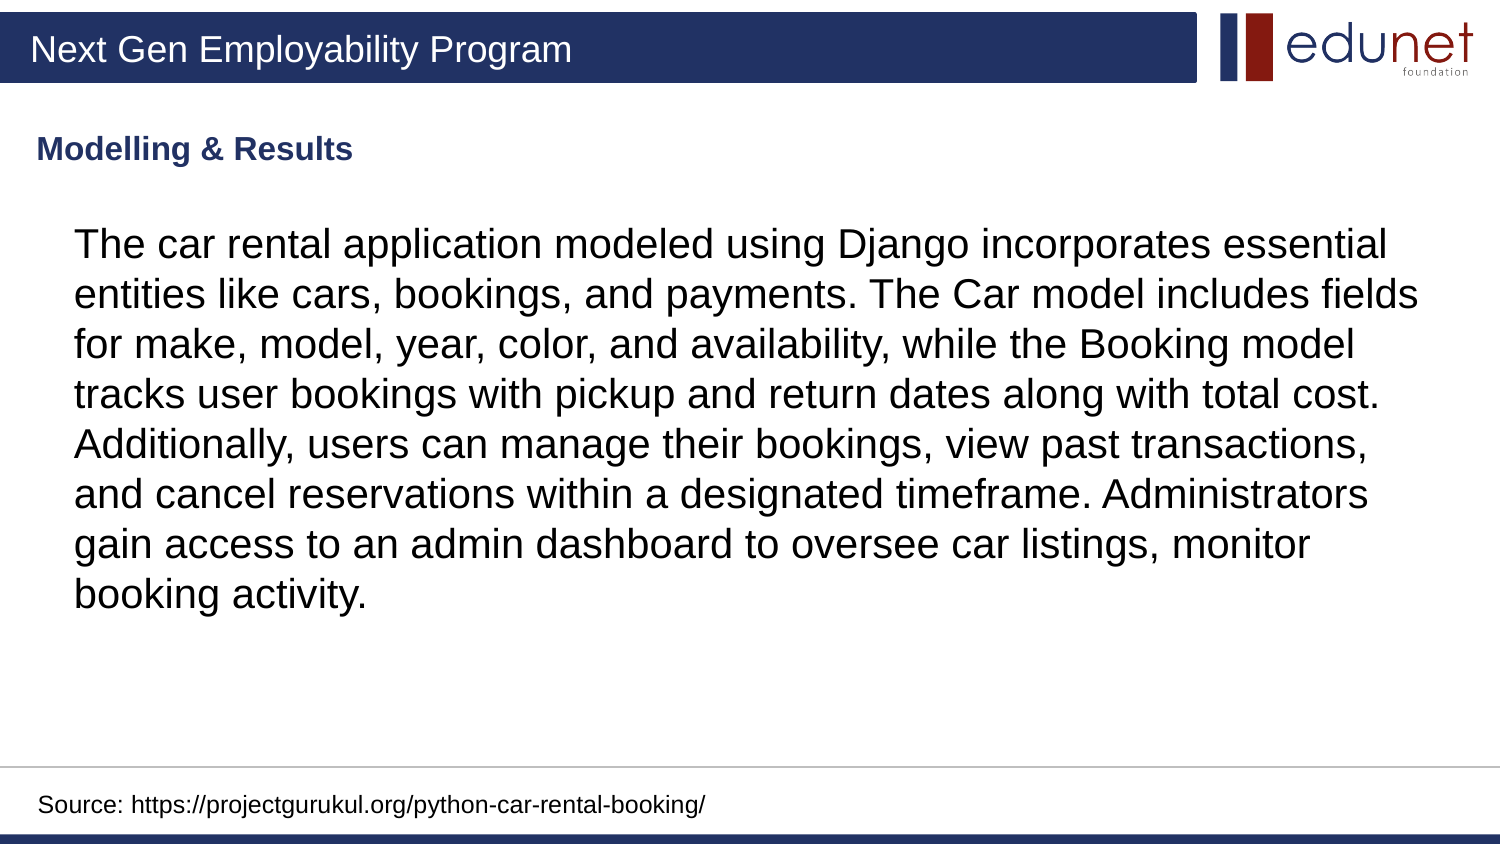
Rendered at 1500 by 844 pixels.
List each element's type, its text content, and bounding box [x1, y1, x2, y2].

text_box The car rental application modeled using Django incorporates essential entities like cars, bookings, and payments. The Car model includes fields for make, model, year, color, and availability, while the Booking model tracks user bookings with pickup and return dates along with total cost. Additionally, users can manage their bookings, view past transactions, and cancel reservations within a designated timeframe. Administrators gain access to an admin dashboard to oversee car listings, monitor booking activity. [59, 209, 1456, 624]
picture [1279, 14, 1482, 83]
text_box Source: https://projectgurukul.org/python-car-rental-booking/ [22, 776, 1437, 826]
title Modelling & Results [21, 111, 504, 165]
